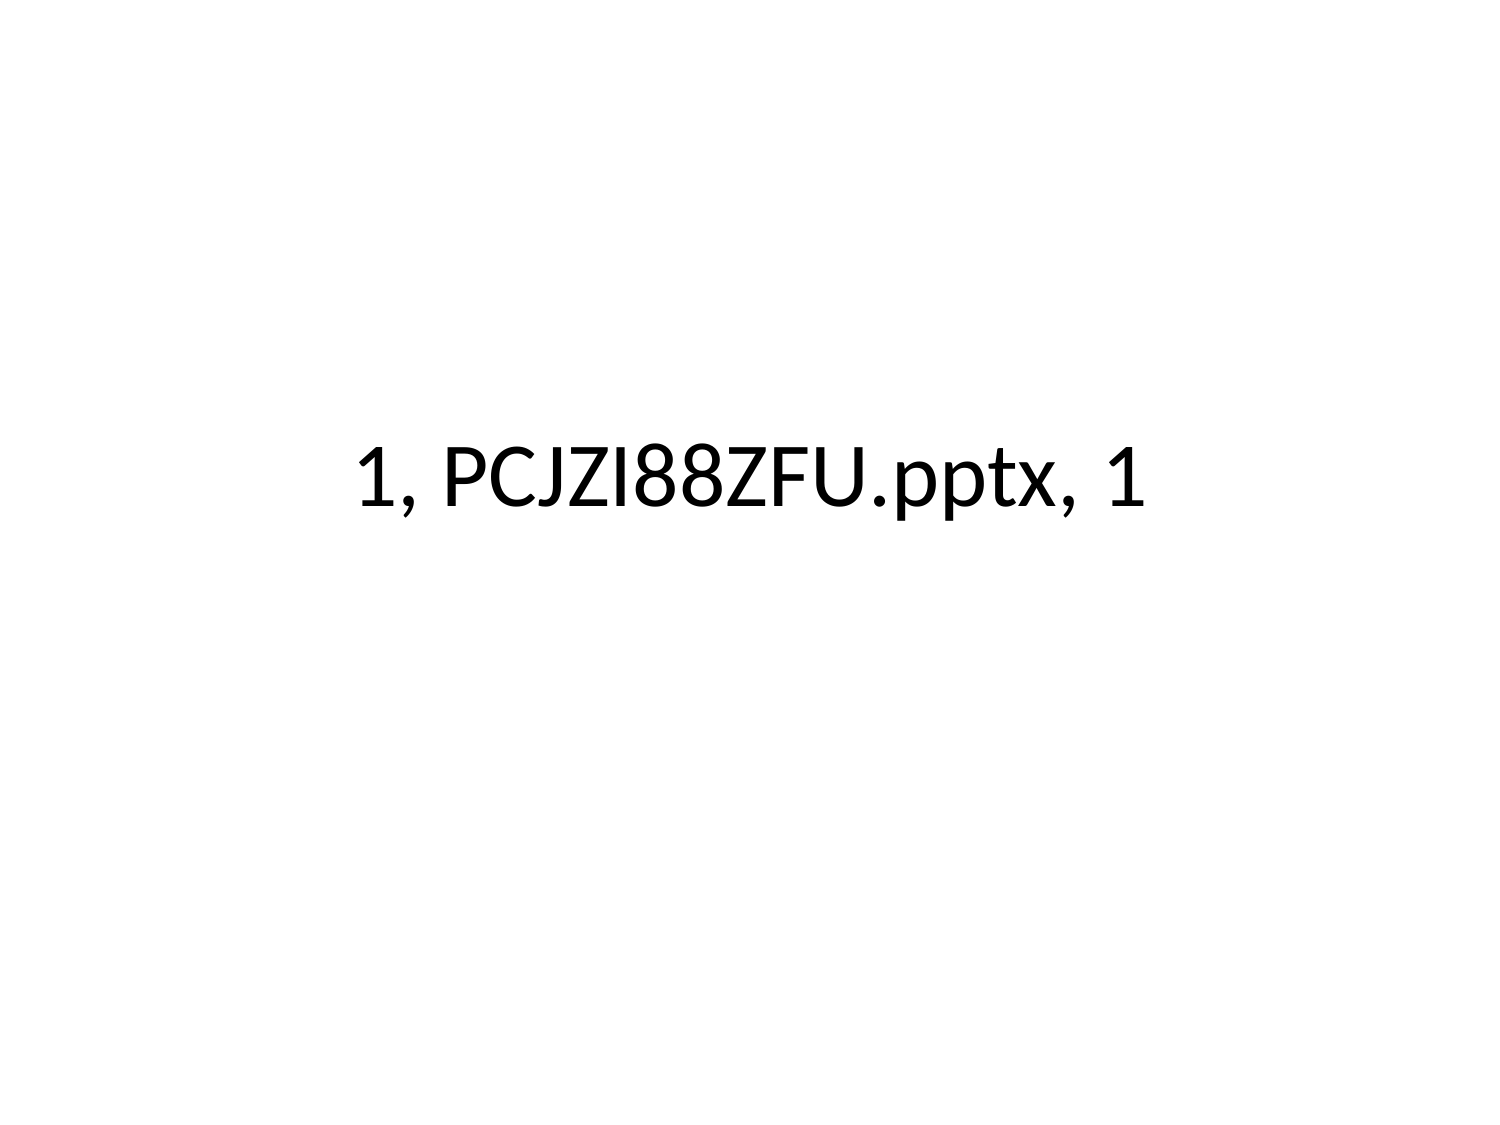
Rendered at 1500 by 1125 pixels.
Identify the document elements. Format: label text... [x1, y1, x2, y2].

title 1, PCJZI88ZFU.pptx, 1 [112, 349, 1388, 591]
